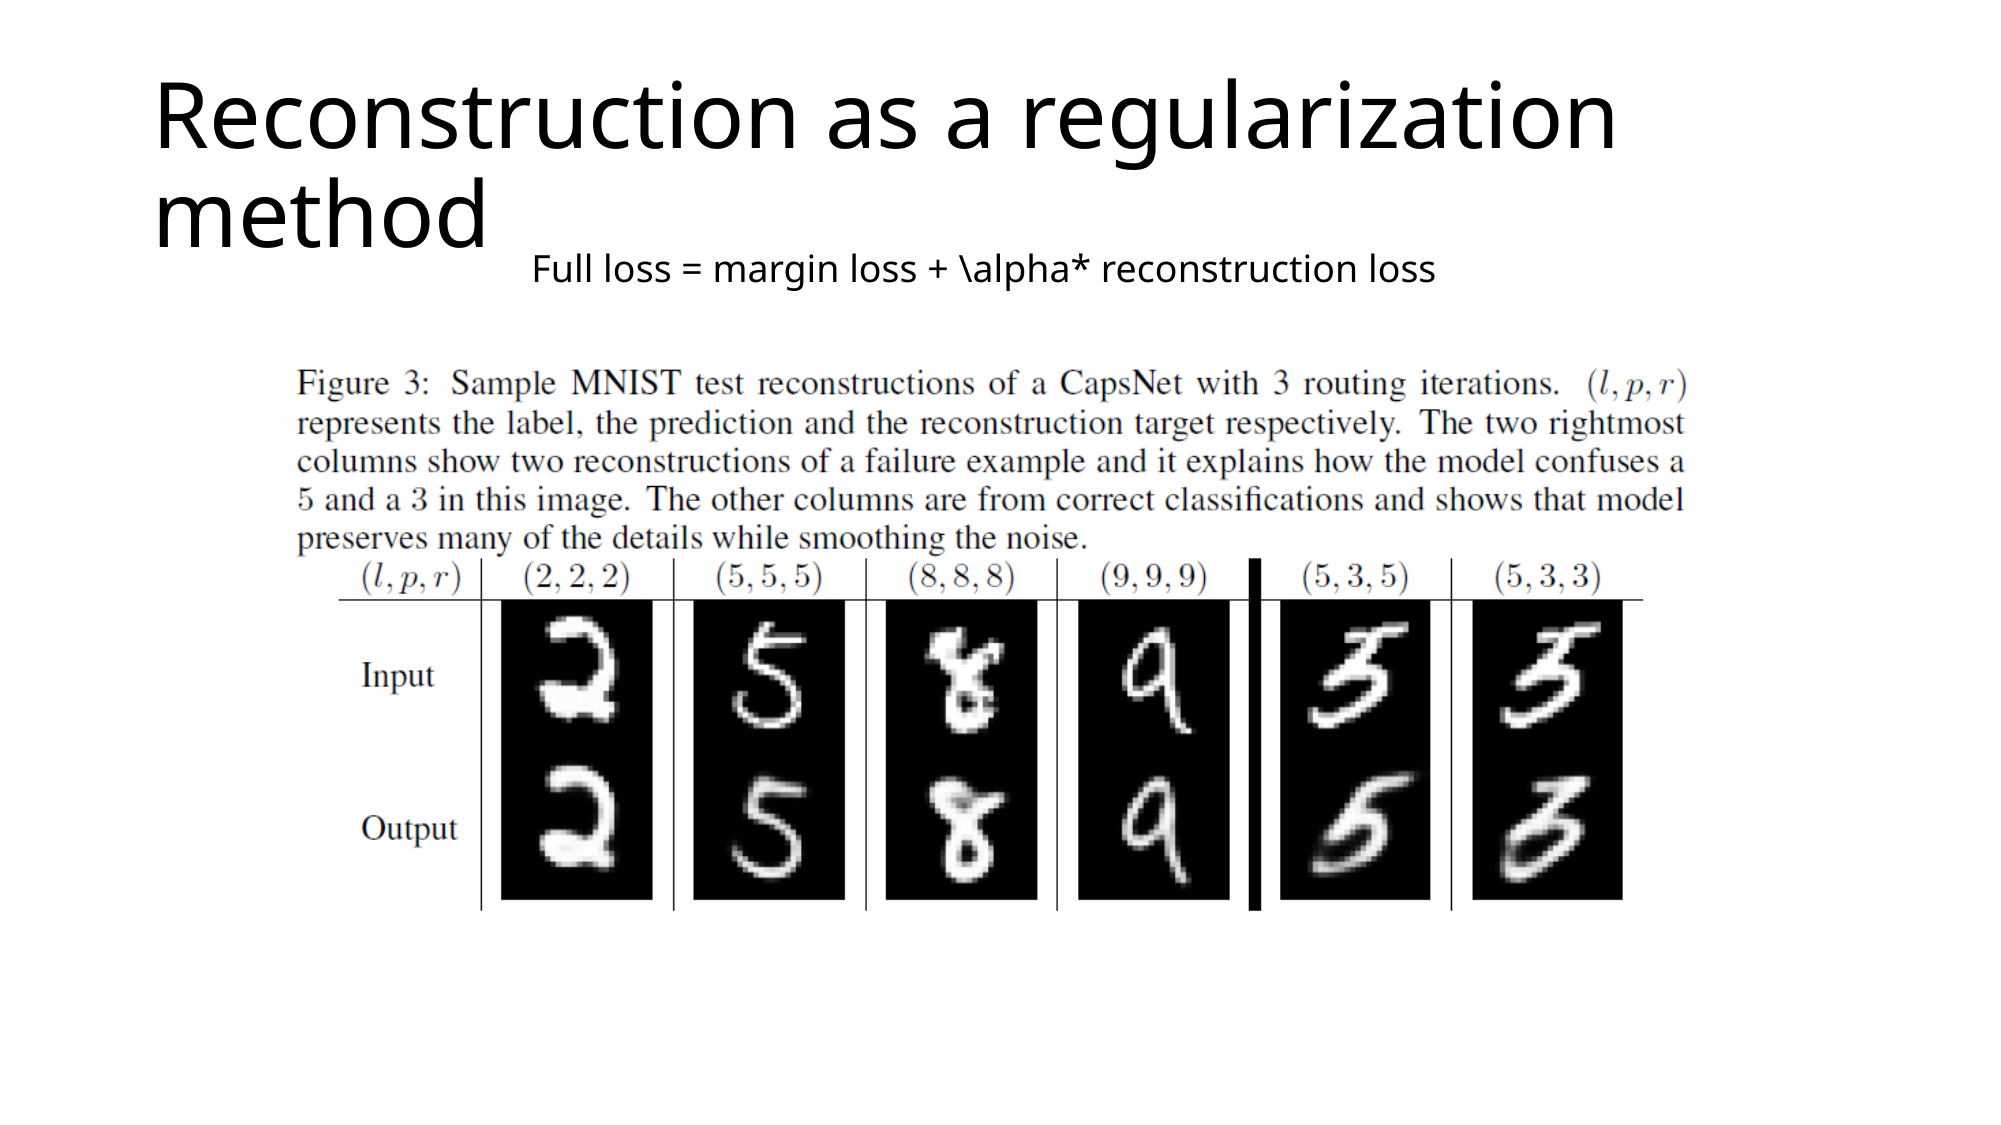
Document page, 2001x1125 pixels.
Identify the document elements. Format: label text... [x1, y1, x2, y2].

picture [283, 348, 1717, 937]
text_box Full loss = margin loss + \alpha* reconstruction loss [516, 237, 1453, 298]
title Reconstruction as a regularization method [137, 59, 1863, 278]
